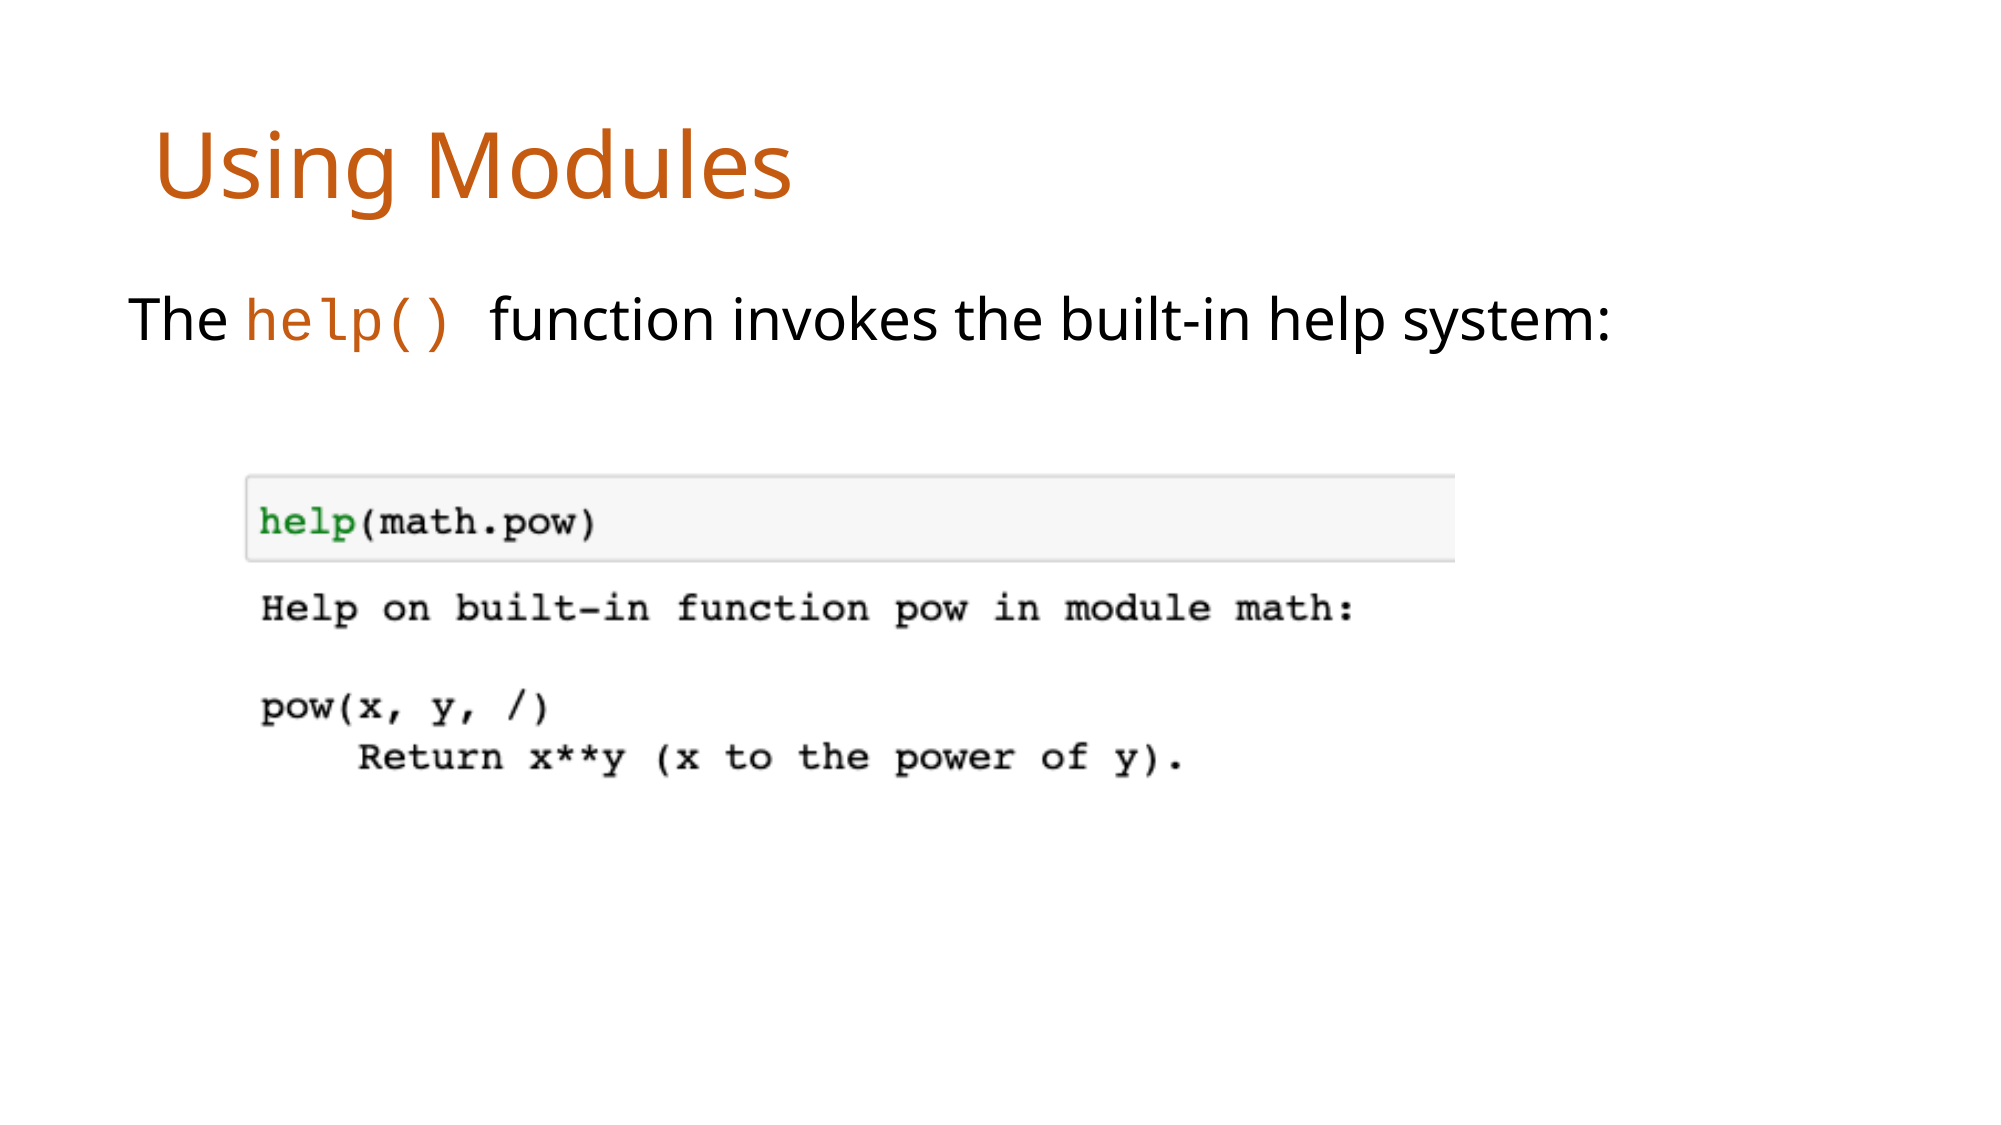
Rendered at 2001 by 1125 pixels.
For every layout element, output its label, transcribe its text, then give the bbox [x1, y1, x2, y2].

title Using Modules [137, 59, 1863, 278]
text_box The help() function invokes the built-in help system: [113, 275, 1839, 660]
picture [237, 452, 1455, 856]
